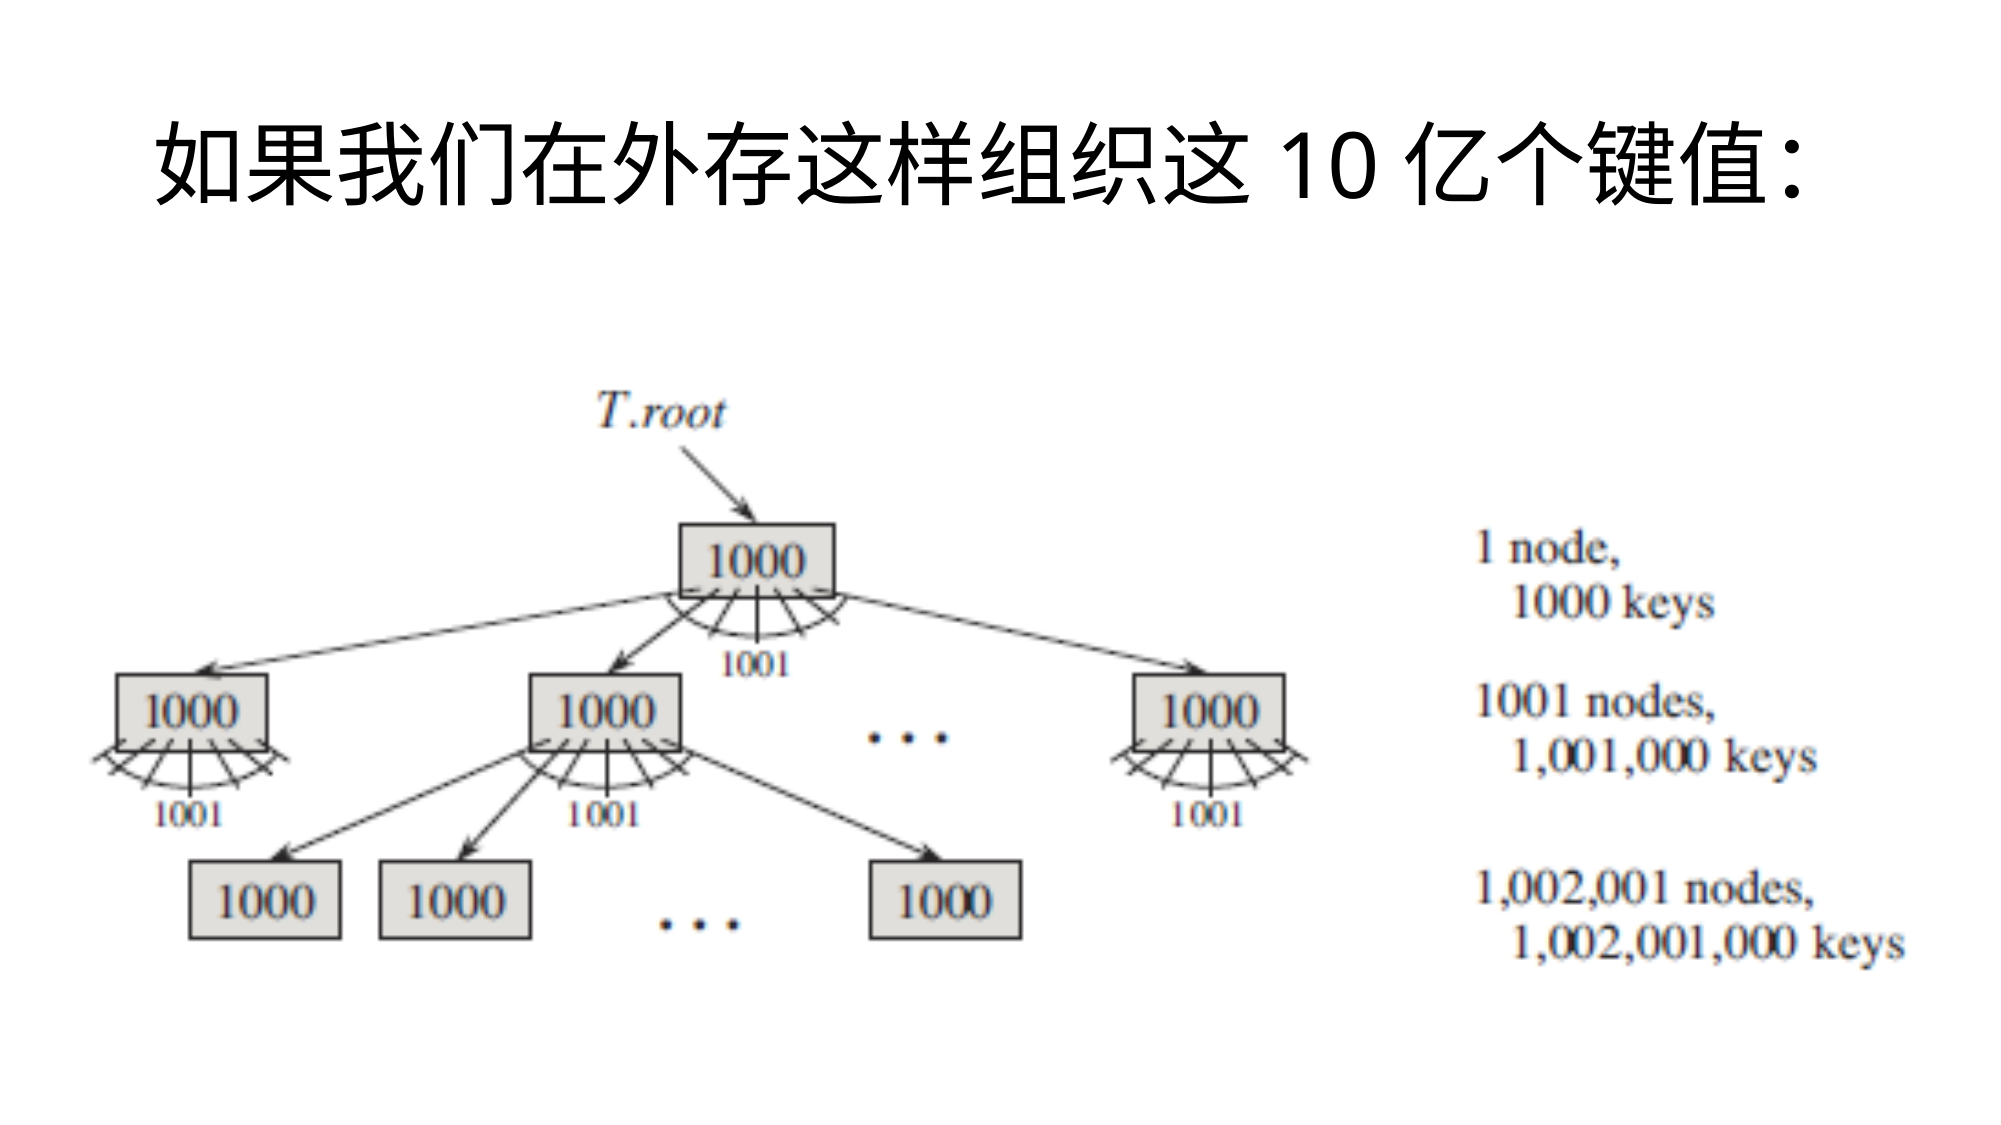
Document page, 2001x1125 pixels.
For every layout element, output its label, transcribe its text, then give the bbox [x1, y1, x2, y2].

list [25, 330, 1975, 1044]
title 如果我们在外存这样组织这10亿个键值： [137, 59, 1863, 278]
